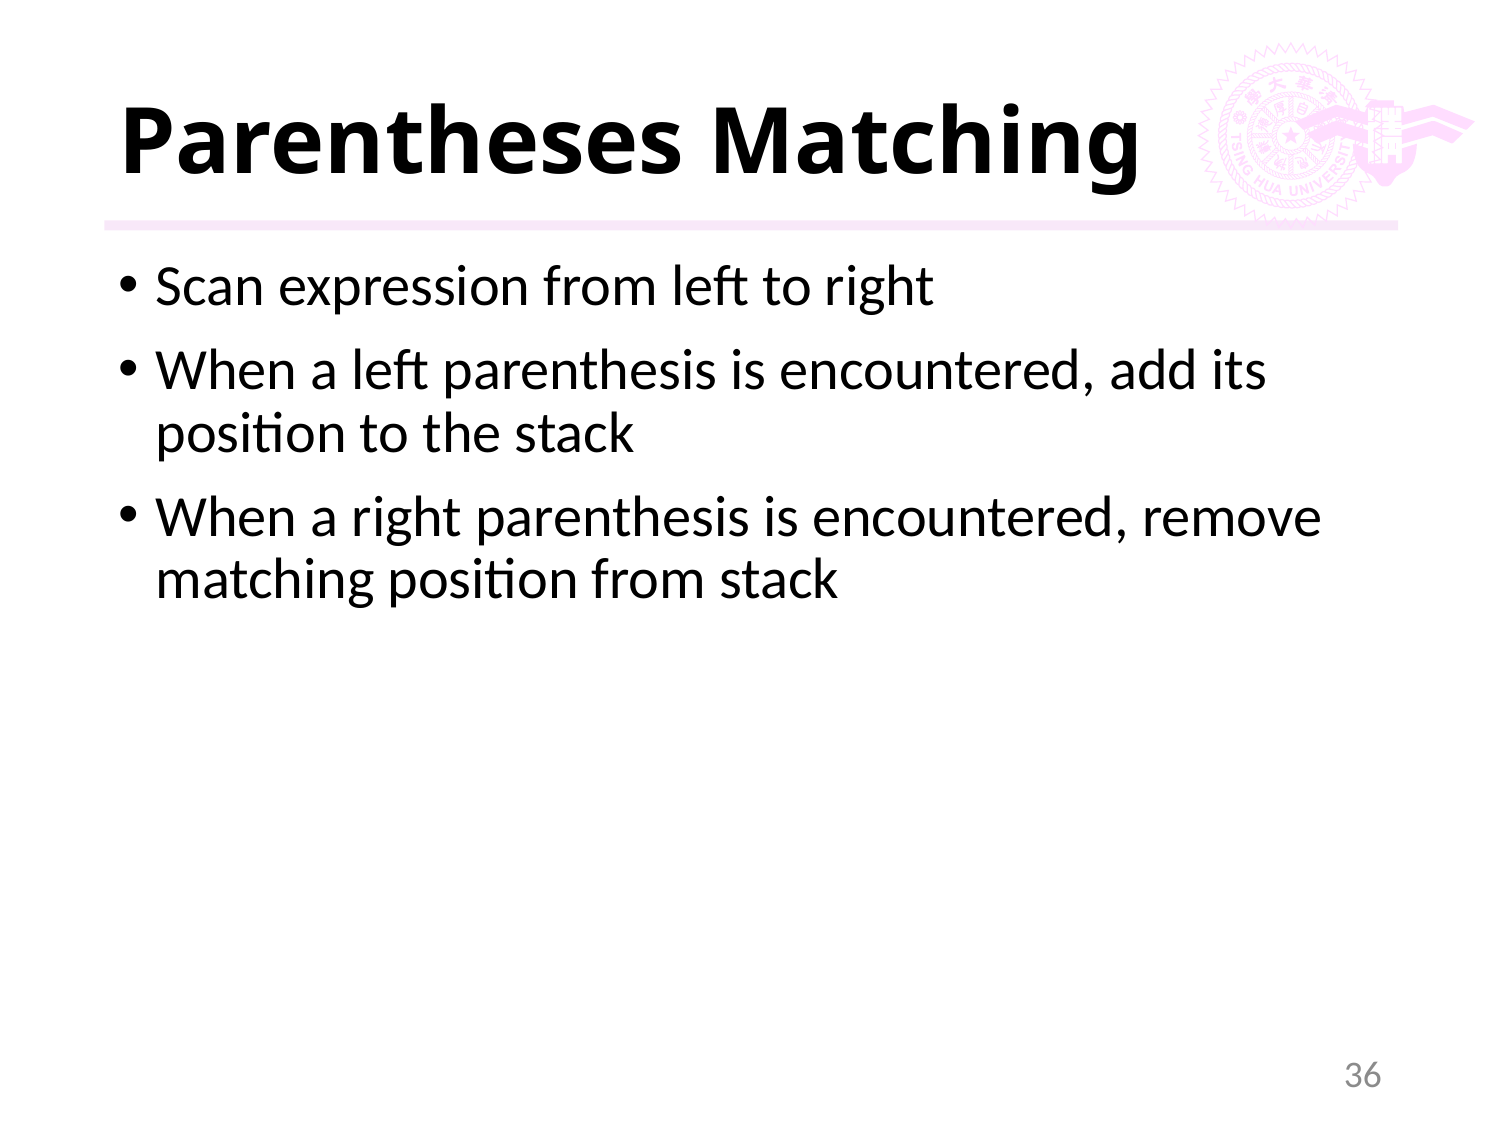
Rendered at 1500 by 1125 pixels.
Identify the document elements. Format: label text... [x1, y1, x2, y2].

list Scan expression from left to right When a left parenthesis is encountered, add its position to the stack When a right parenthesis is encountered, remove matching position from stack [103, 247, 1397, 1014]
title Parentheses Matching [103, 59, 1397, 228]
slide_number 36 [1059, 1042, 1397, 1103]
